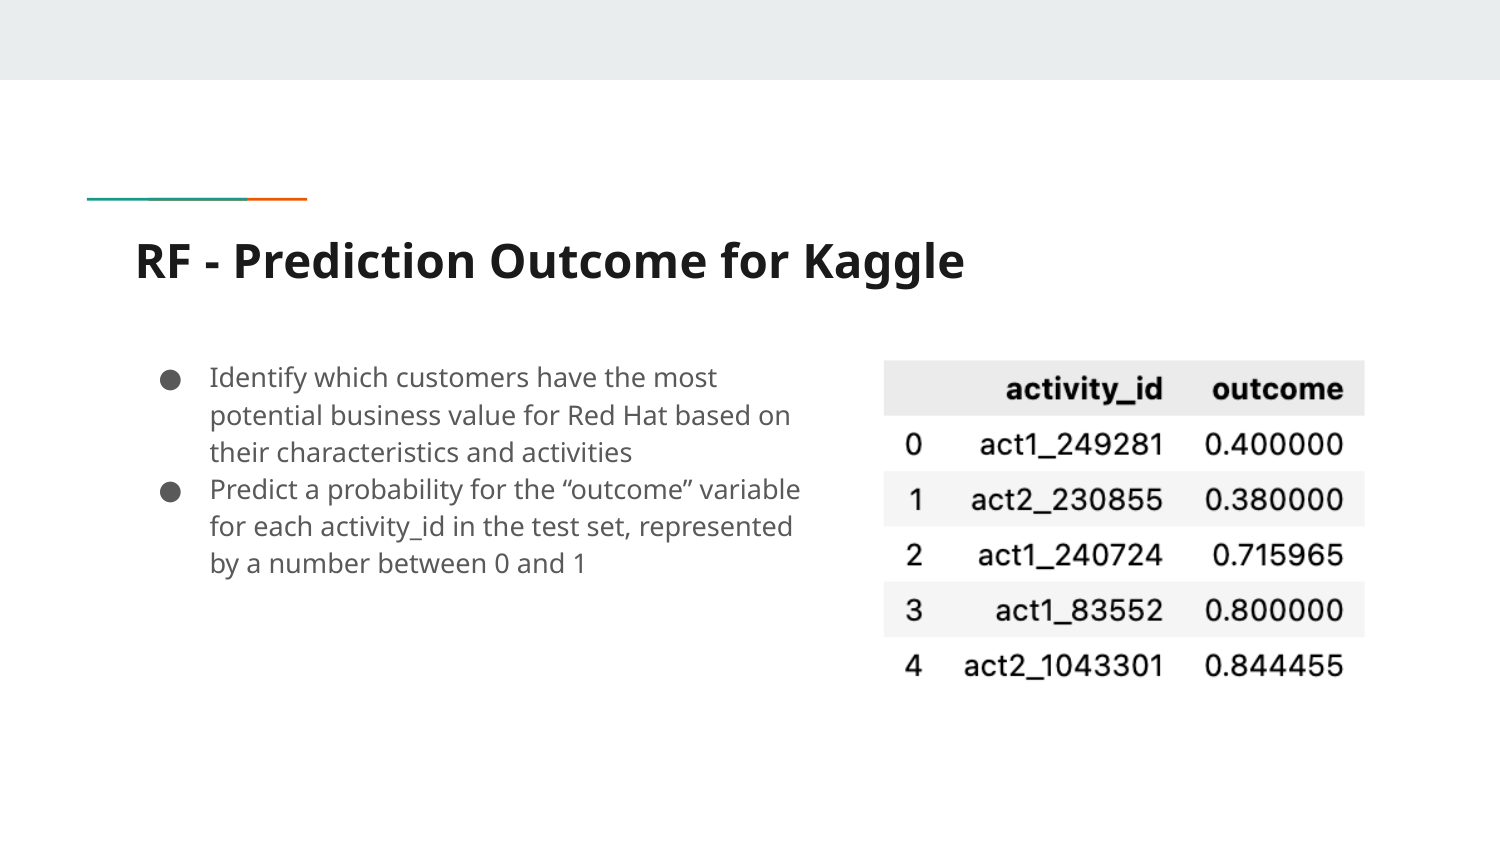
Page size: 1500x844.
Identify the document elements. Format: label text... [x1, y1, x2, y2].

list Identify which customers have the most potential business value for Red Hat based on their characteristics and activities Predict a probability for the “outcome” variable for each activity_id in the test set, represented by a number between 0 and 1 [119, 341, 831, 712]
picture [879, 358, 1366, 695]
title RF - Prediction Outcome for Kaggle [119, 216, 1381, 305]
